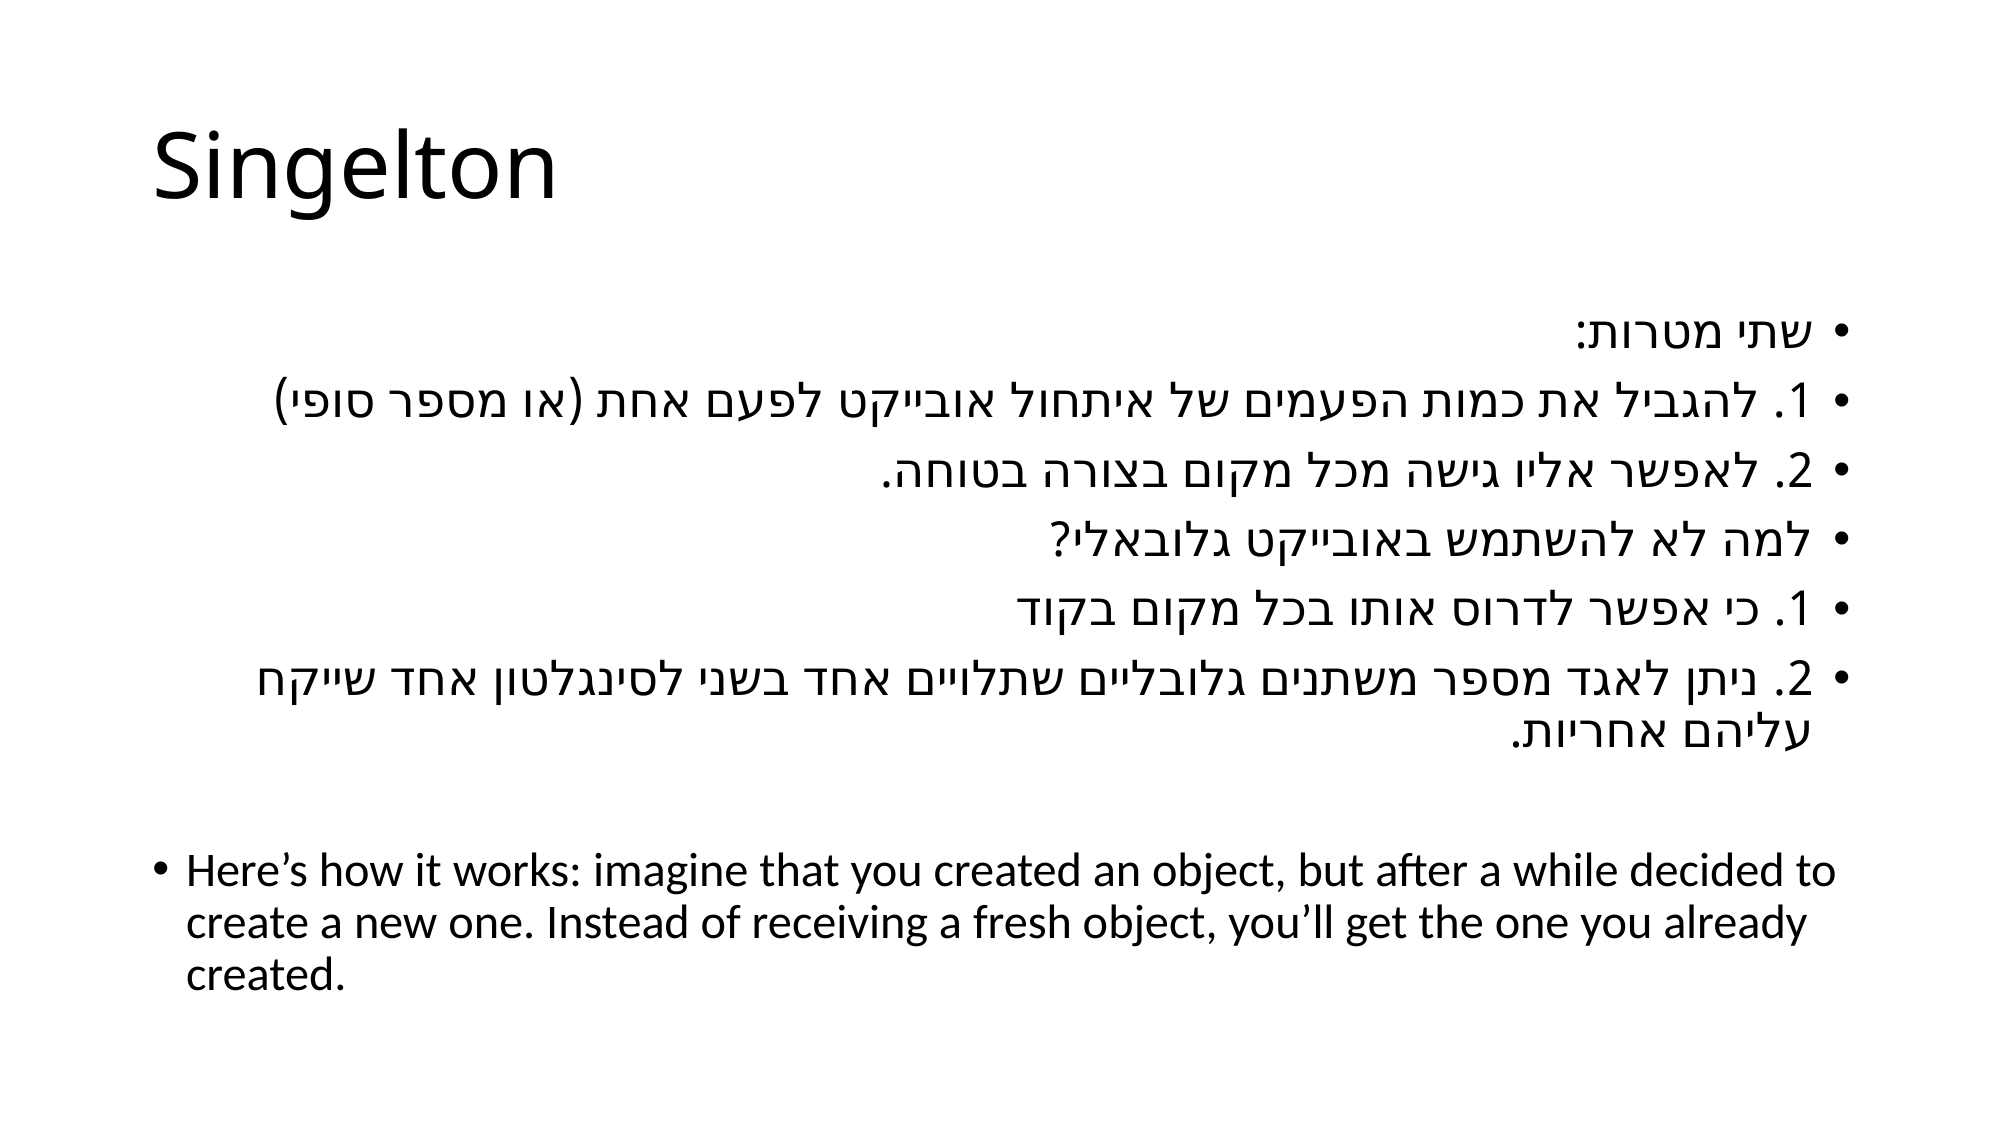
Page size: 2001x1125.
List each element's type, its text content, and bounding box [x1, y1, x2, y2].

title Singelton [137, 59, 1863, 278]
list שתי מטרות: 1. להגביל את כמות הפעמים של איתחול אובייקט לפעם אחת (או מספר סופי) 2. לאפשר אליו גישה מכל מקום בצורה בטוחה. למה לא להשתמש באובייקט גלובאלי? 1. כי אפשר לדרוס אותו בכל מקום בקוד 2. ניתן לאגד מספר משתנים גלובליים שתלויים אחד בשני לסינגלטון אחד שייקח עליהם אחריות. Here’s how it works: imagine that you created an object, but after a while decided to create a new one. Instead of receiving a fresh object, you’ll get the one you already created. [137, 299, 1863, 1014]
